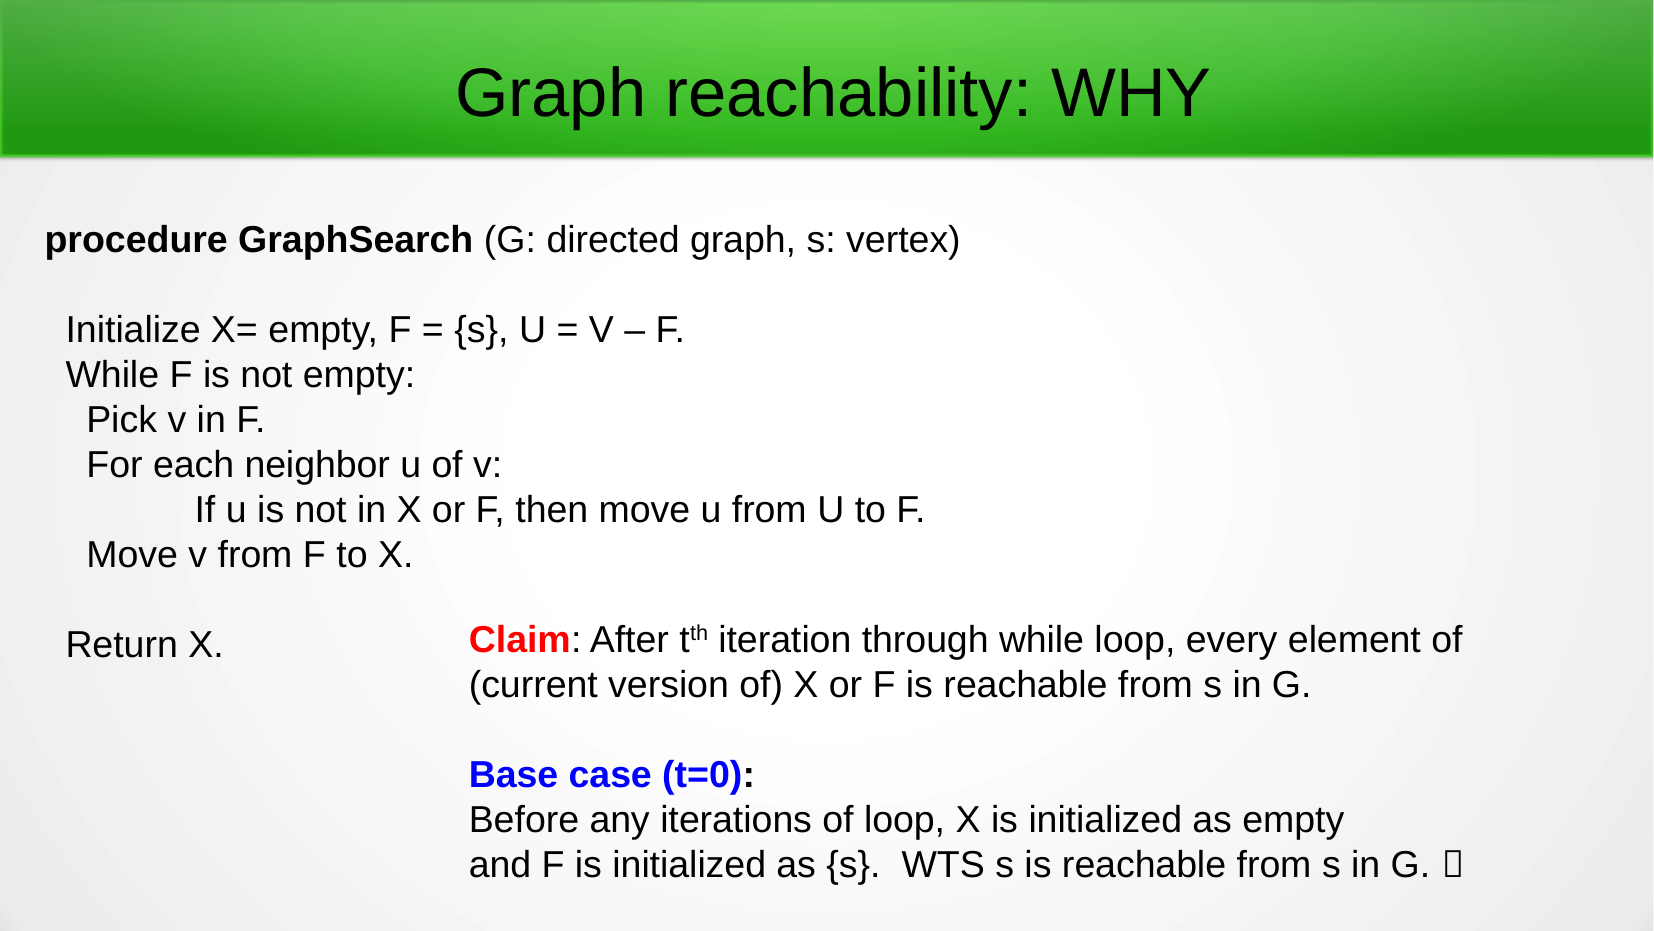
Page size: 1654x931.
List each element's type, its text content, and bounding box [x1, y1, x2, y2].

picture [0, 0, 1654, 931]
text_box Claim: After tth iteration through while loop, every element of (current version of) X or F is reachable from s in G. Base case (t=0): Before any iterations of loop, X is initialized as empty and F is initialized as {s}. WTS s is reachable from s in G.  [454, 607, 1489, 892]
text_box procedure GraphSearch (G: directed graph, s: vertex) Initialize X= empty, F = {s}, U = V – F. While F is not empty: Pick v in F. For each neighbor u of v: If u is not in X or F, then move u from U to F. Move v from F to X. Return X. [29, 207, 1620, 673]
text_box Graph reachability: WHY [48, 35, 1620, 142]
